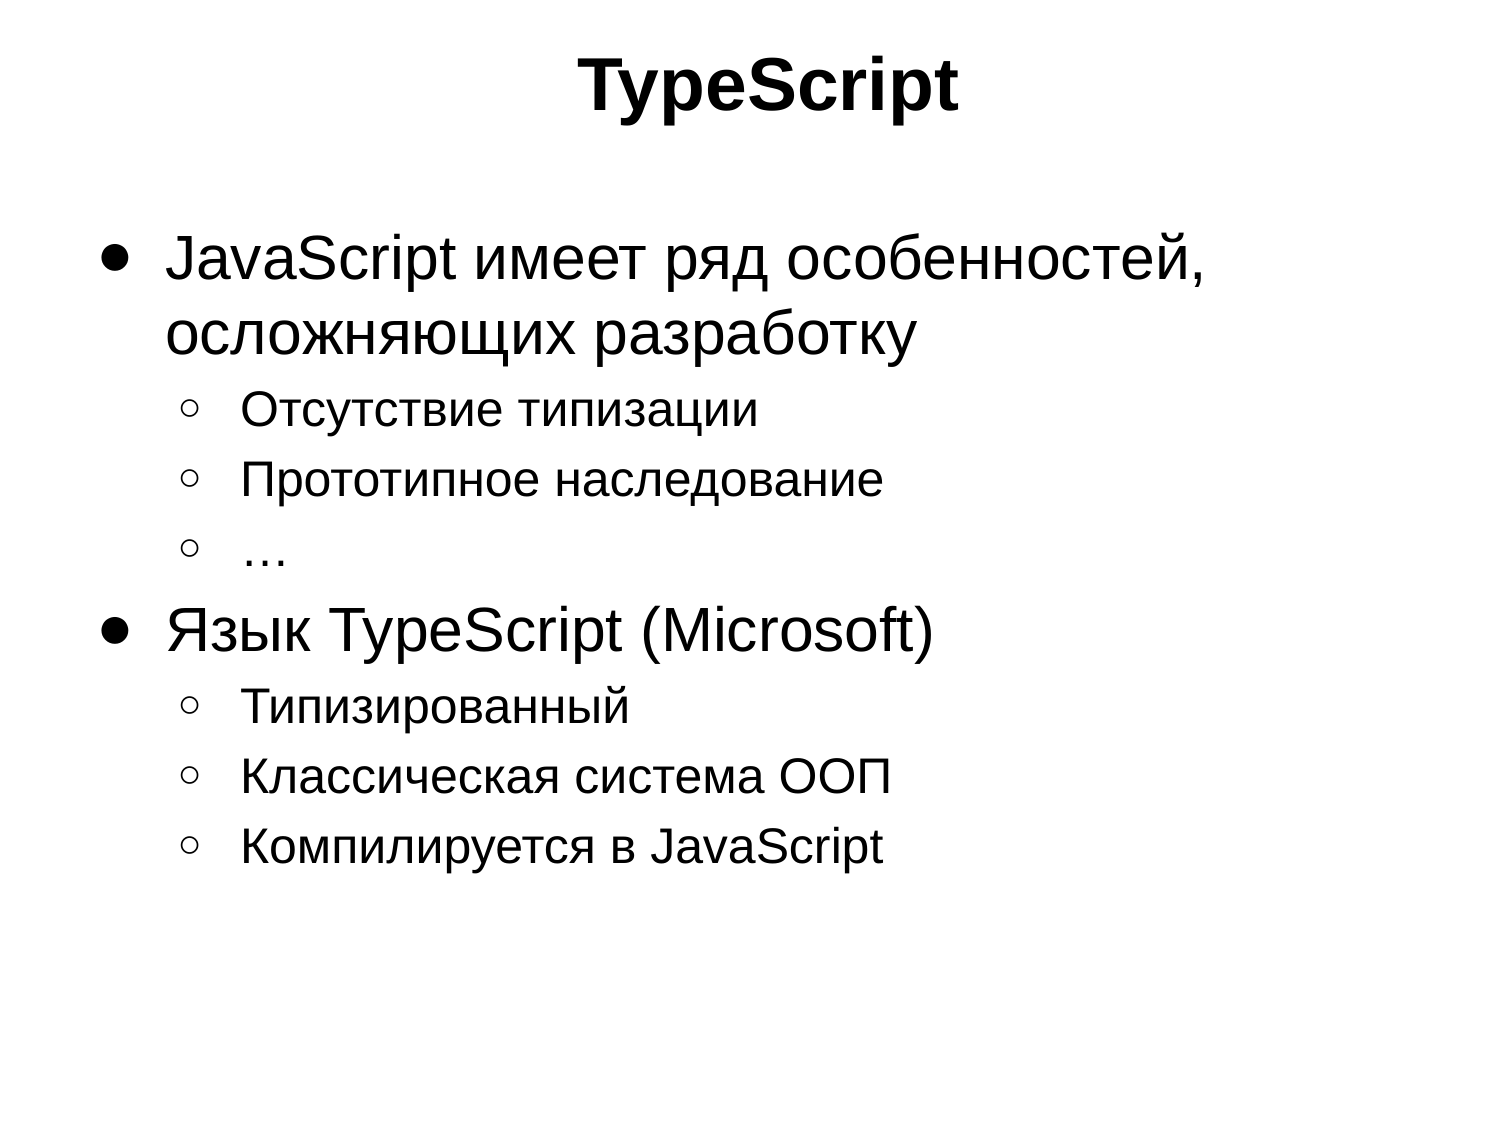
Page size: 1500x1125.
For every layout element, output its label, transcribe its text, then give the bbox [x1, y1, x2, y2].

list JavaScript имеет ряд особенностей, осложняющих разработку Отсутствие типизации Прототипное наследование … Язык TypeScript (Microsoft) Типизированный Классическая система ООП Компилируется в JavaScript [75, 201, 1425, 1078]
title TypeScript [75, 45, 1425, 141]
